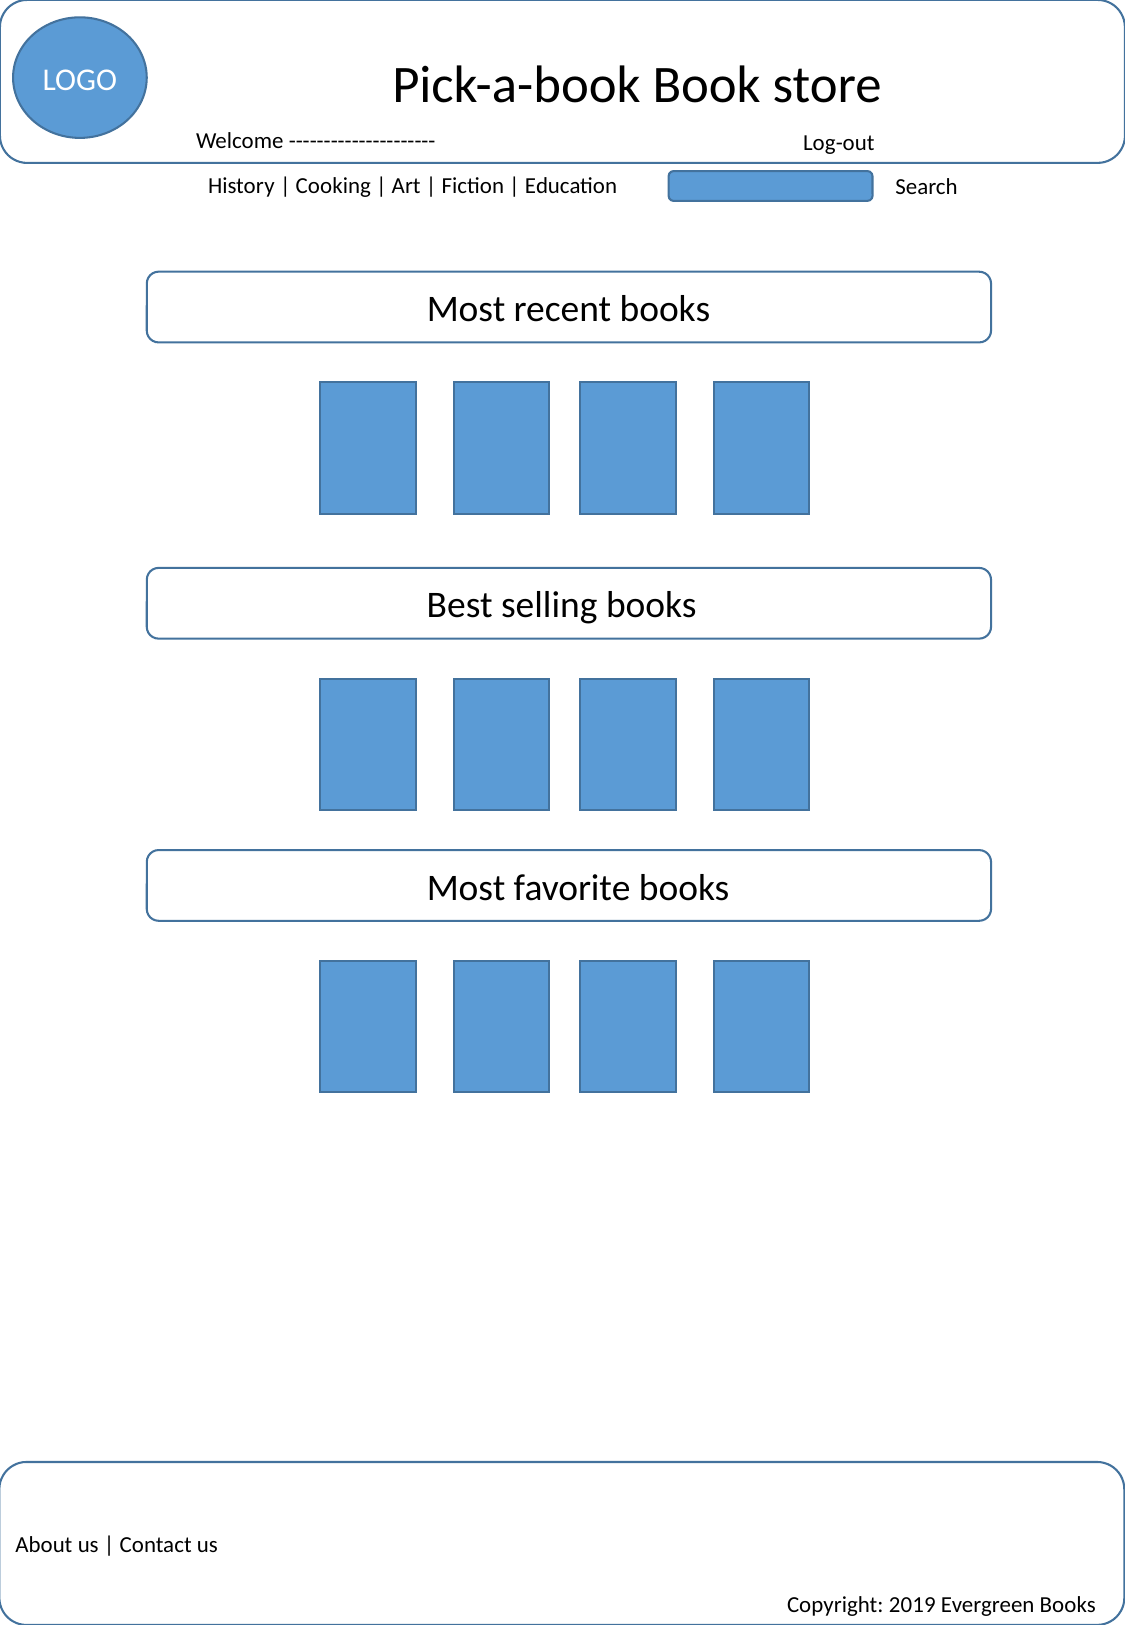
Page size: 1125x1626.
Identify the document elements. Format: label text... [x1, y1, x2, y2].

text_box History | Cooking | Art | Fiction | Education [193, 164, 639, 206]
text_box [453, 381, 550, 515]
text_box [145, 566, 993, 640]
text_box [0, 0, 1125, 164]
text_box [145, 270, 993, 344]
text_box Most recent books [412, 276, 726, 337]
text_box [145, 849, 993, 922]
text_box [0, 1460, 1125, 1625]
text_box [319, 960, 417, 1093]
text_box Copyright: 2019 Evergreen Books [772, 1582, 1112, 1625]
text_box Welcome --------------------- [181, 118, 452, 161]
text_box [667, 170, 874, 202]
text_box [713, 960, 810, 1093]
text_box [713, 678, 810, 811]
text_box [453, 678, 550, 811]
text_box [579, 381, 677, 515]
text_box [579, 678, 677, 811]
text_box [453, 960, 550, 1093]
text_box [713, 381, 810, 515]
text_box Most favorite books [412, 855, 745, 915]
text_box Search [875, 164, 973, 207]
text_box [579, 960, 677, 1093]
text_box [319, 678, 417, 811]
text_box [319, 381, 417, 515]
text_box About us | Contact us [0, 1522, 234, 1565]
text_box Best selling books [411, 572, 712, 633]
